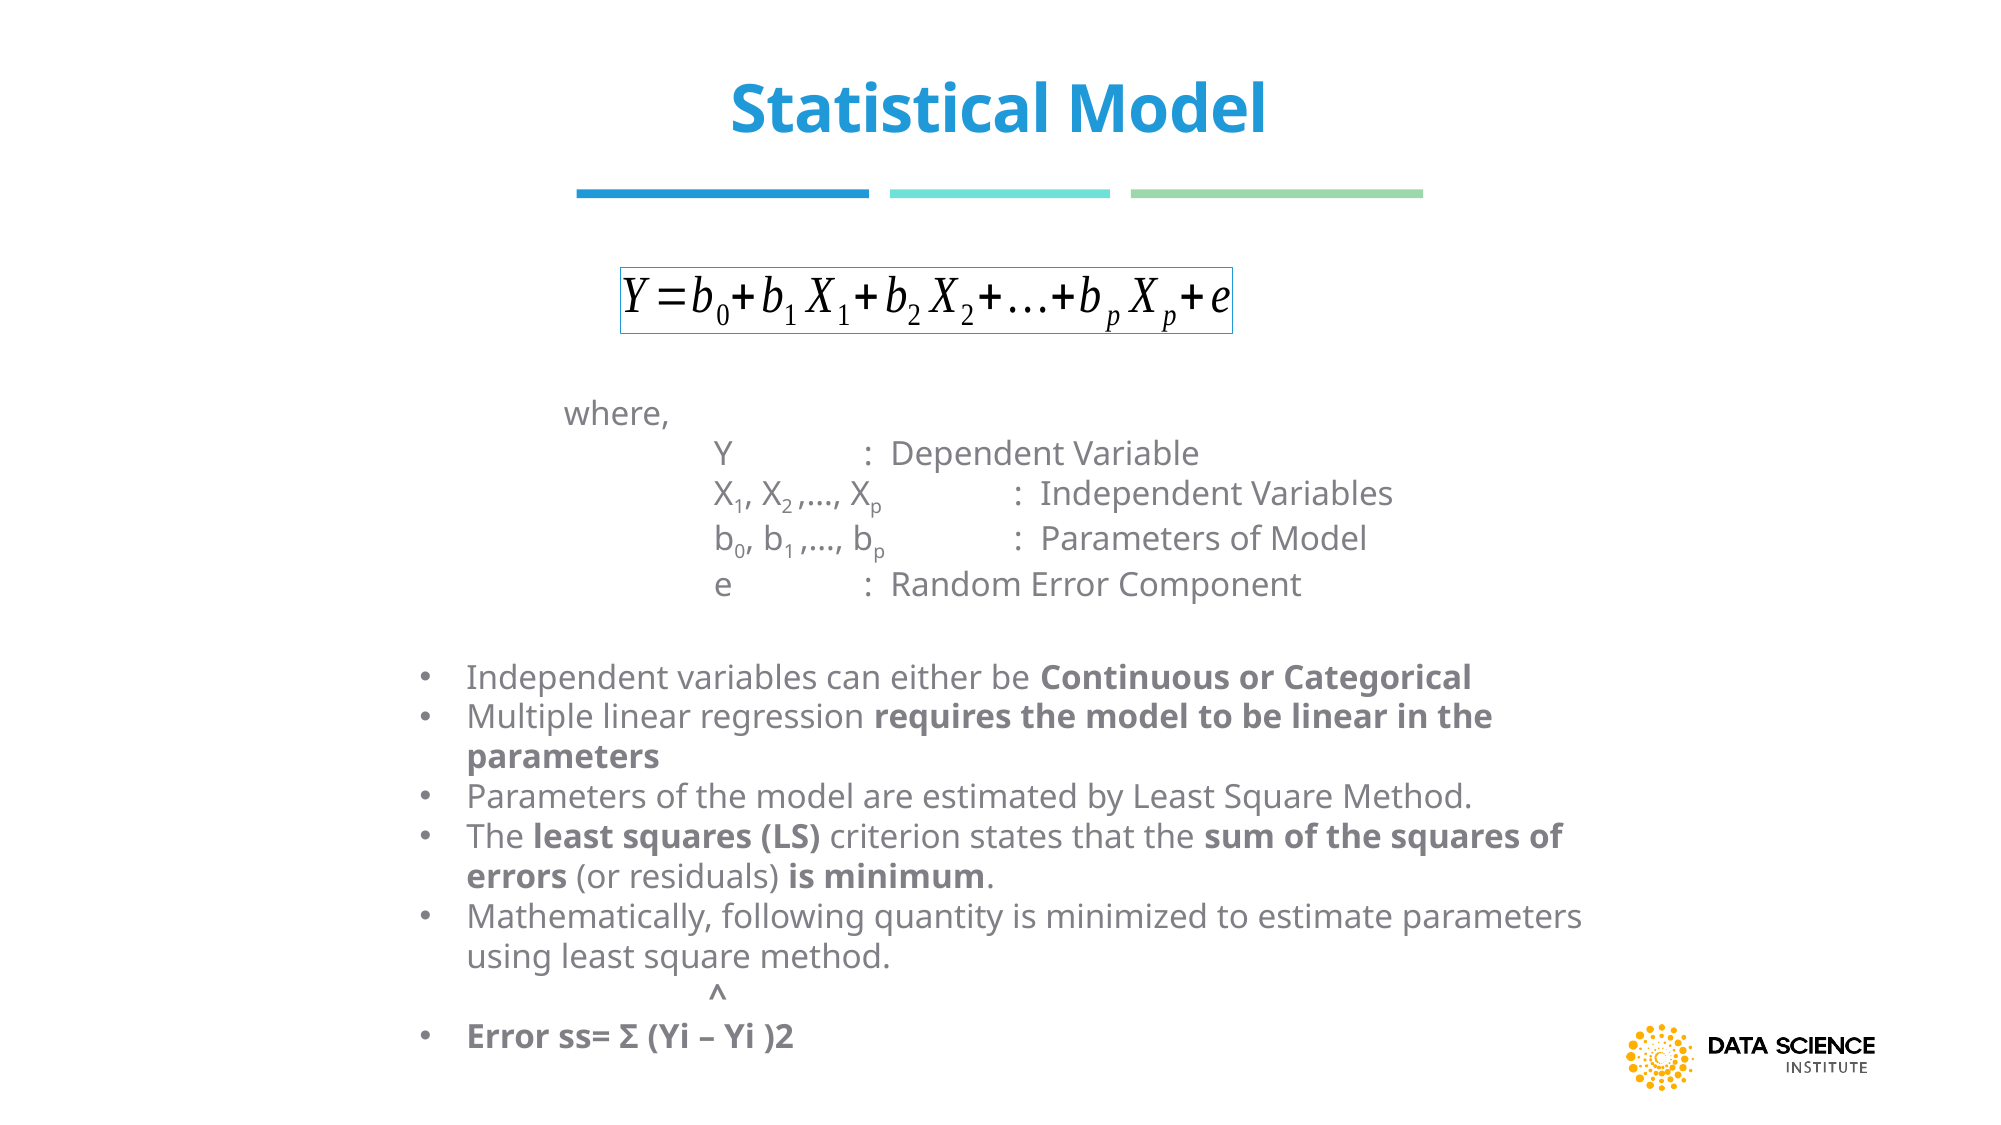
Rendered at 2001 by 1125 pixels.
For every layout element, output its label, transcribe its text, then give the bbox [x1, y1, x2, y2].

title Statistical Model [324, 44, 1675, 178]
picture [1828, 1037, 1844, 1054]
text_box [576, 189, 1424, 199]
picture [1845, 1037, 1862, 1054]
picture [1792, 1062, 1801, 1073]
text_box Independent variables can either be Continuous or Categorical Multiple linear regression requires the model to be linear in the parameters Parameters of the model are estimated by Least Square Method. The least squares (LS) criterion states that the sum of the squares of errors (or residuals) is minimum. Mathematically, following quantity is minimized to estimate parameters using least square method. ^ Error ss= Σ (Yi – Yi )2 [404, 648, 1675, 1103]
picture [1776, 1037, 1808, 1054]
picture [1860, 1062, 1867, 1073]
picture [1839, 1062, 1847, 1073]
picture [1804, 1061, 1811, 1073]
text_box where, Y : Dependent Variable X1, X2 ,…, Xp : Independent Variables b0, b1 ,…, bp : Parameters of Model e : Random Error Component [547, 383, 1453, 648]
picture [1675, 1024, 1694, 1091]
